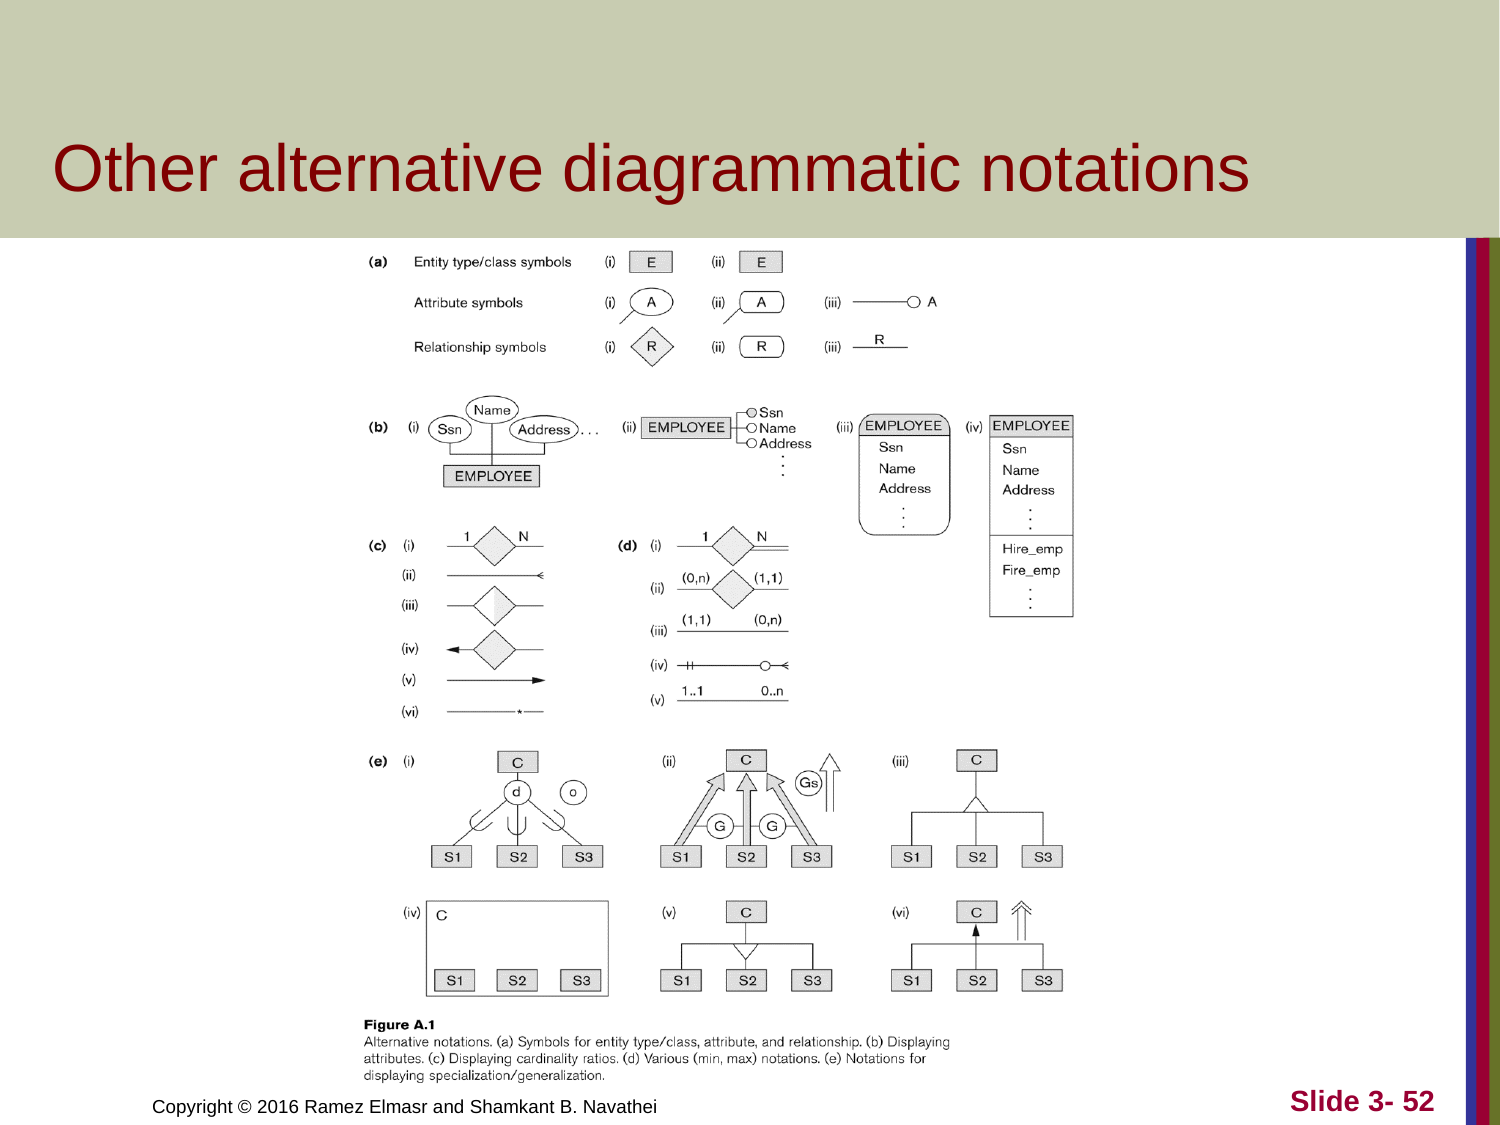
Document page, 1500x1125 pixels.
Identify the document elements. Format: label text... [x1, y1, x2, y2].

slide_number Slide 3- 52 [1137, 1049, 1451, 1125]
title Other alternative diagrammatic notations [37, 49, 1317, 213]
picture [361, 249, 1076, 1085]
